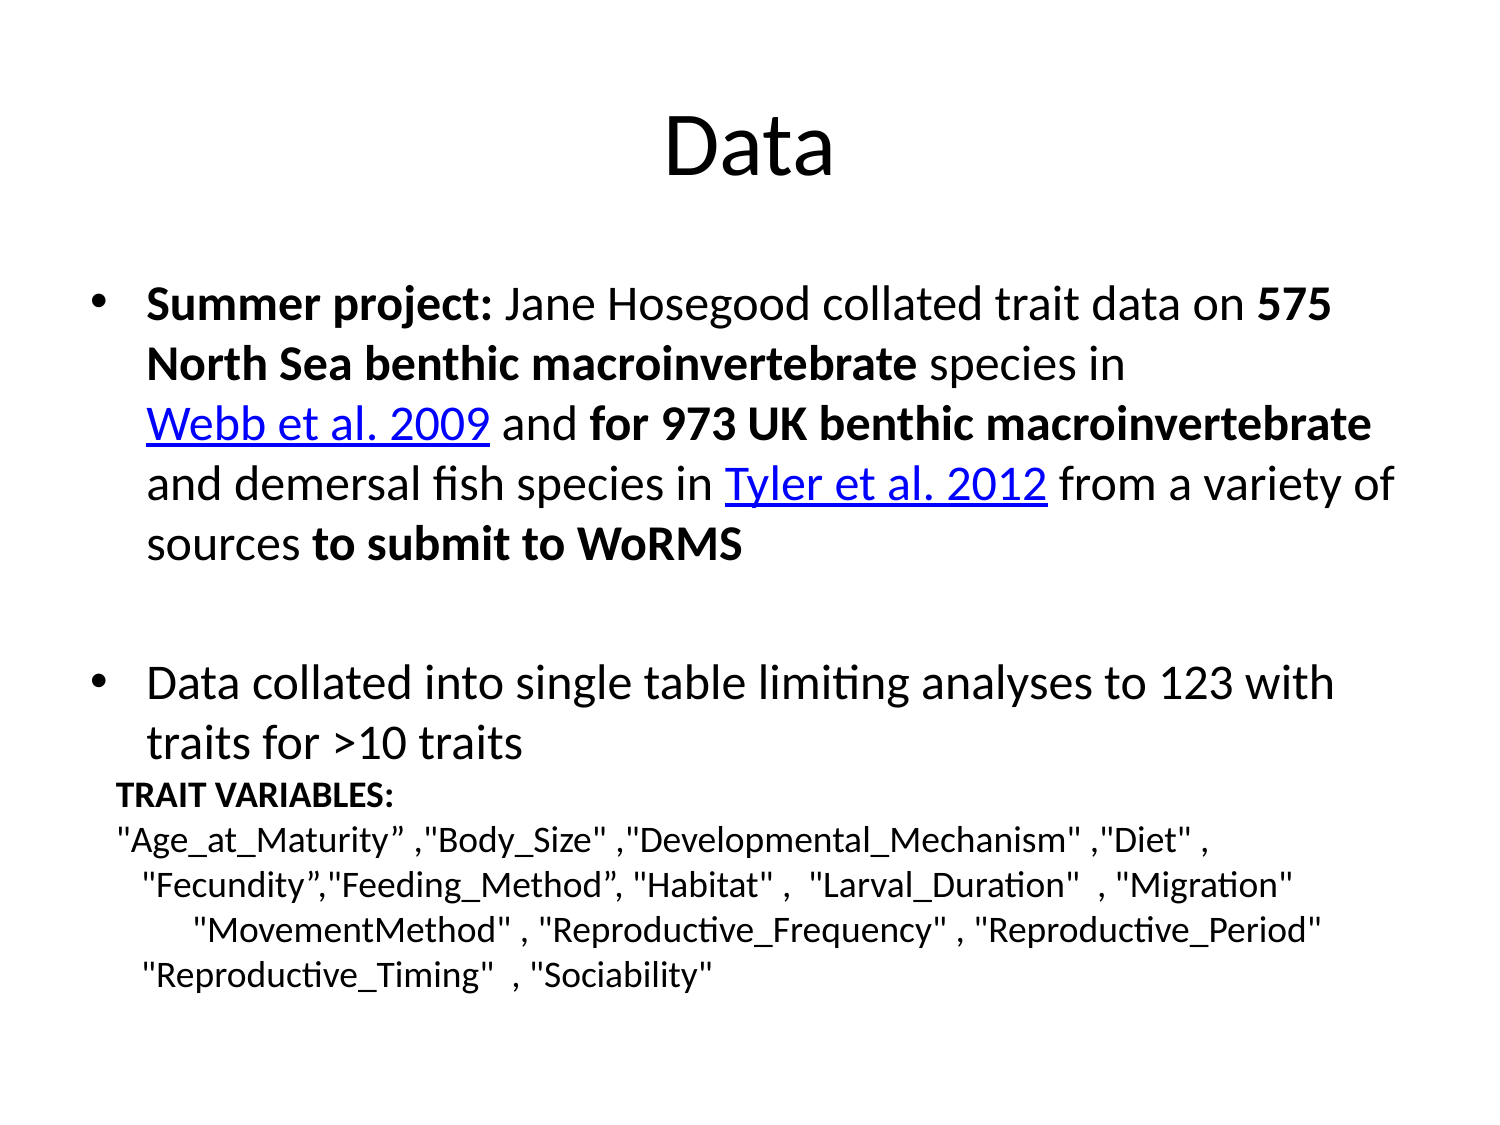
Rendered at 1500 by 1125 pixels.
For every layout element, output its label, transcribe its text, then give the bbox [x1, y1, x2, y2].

title Data [75, 45, 1425, 233]
list Summer project: Jane Hosegood collated trait data on 575 North Sea benthic macroinvertebrate species in Webb et al. 2009 and for 973 UK benthic macroinvertebrate and demersal fish species in Tyler et al. 2012 from a variety of sources to submit to WoRMS Data collated into single table limiting analyses to 123 with traits for >10 traits [75, 262, 1425, 1005]
text_box TRAIT VARIABLES: "Age_at_Maturity” ,"Body_Size" ,"Developmental_Mechanism" ,"Diet" , "Fecundity”,"Feeding_Method”, "Habitat" , "Larval_Duration" , "Migration" "MovementMethod" , "Reproductive_Frequency" , "Reproductive_Period" "Reproductive_Timing" , "Sociability" [100, 762, 1355, 1003]
